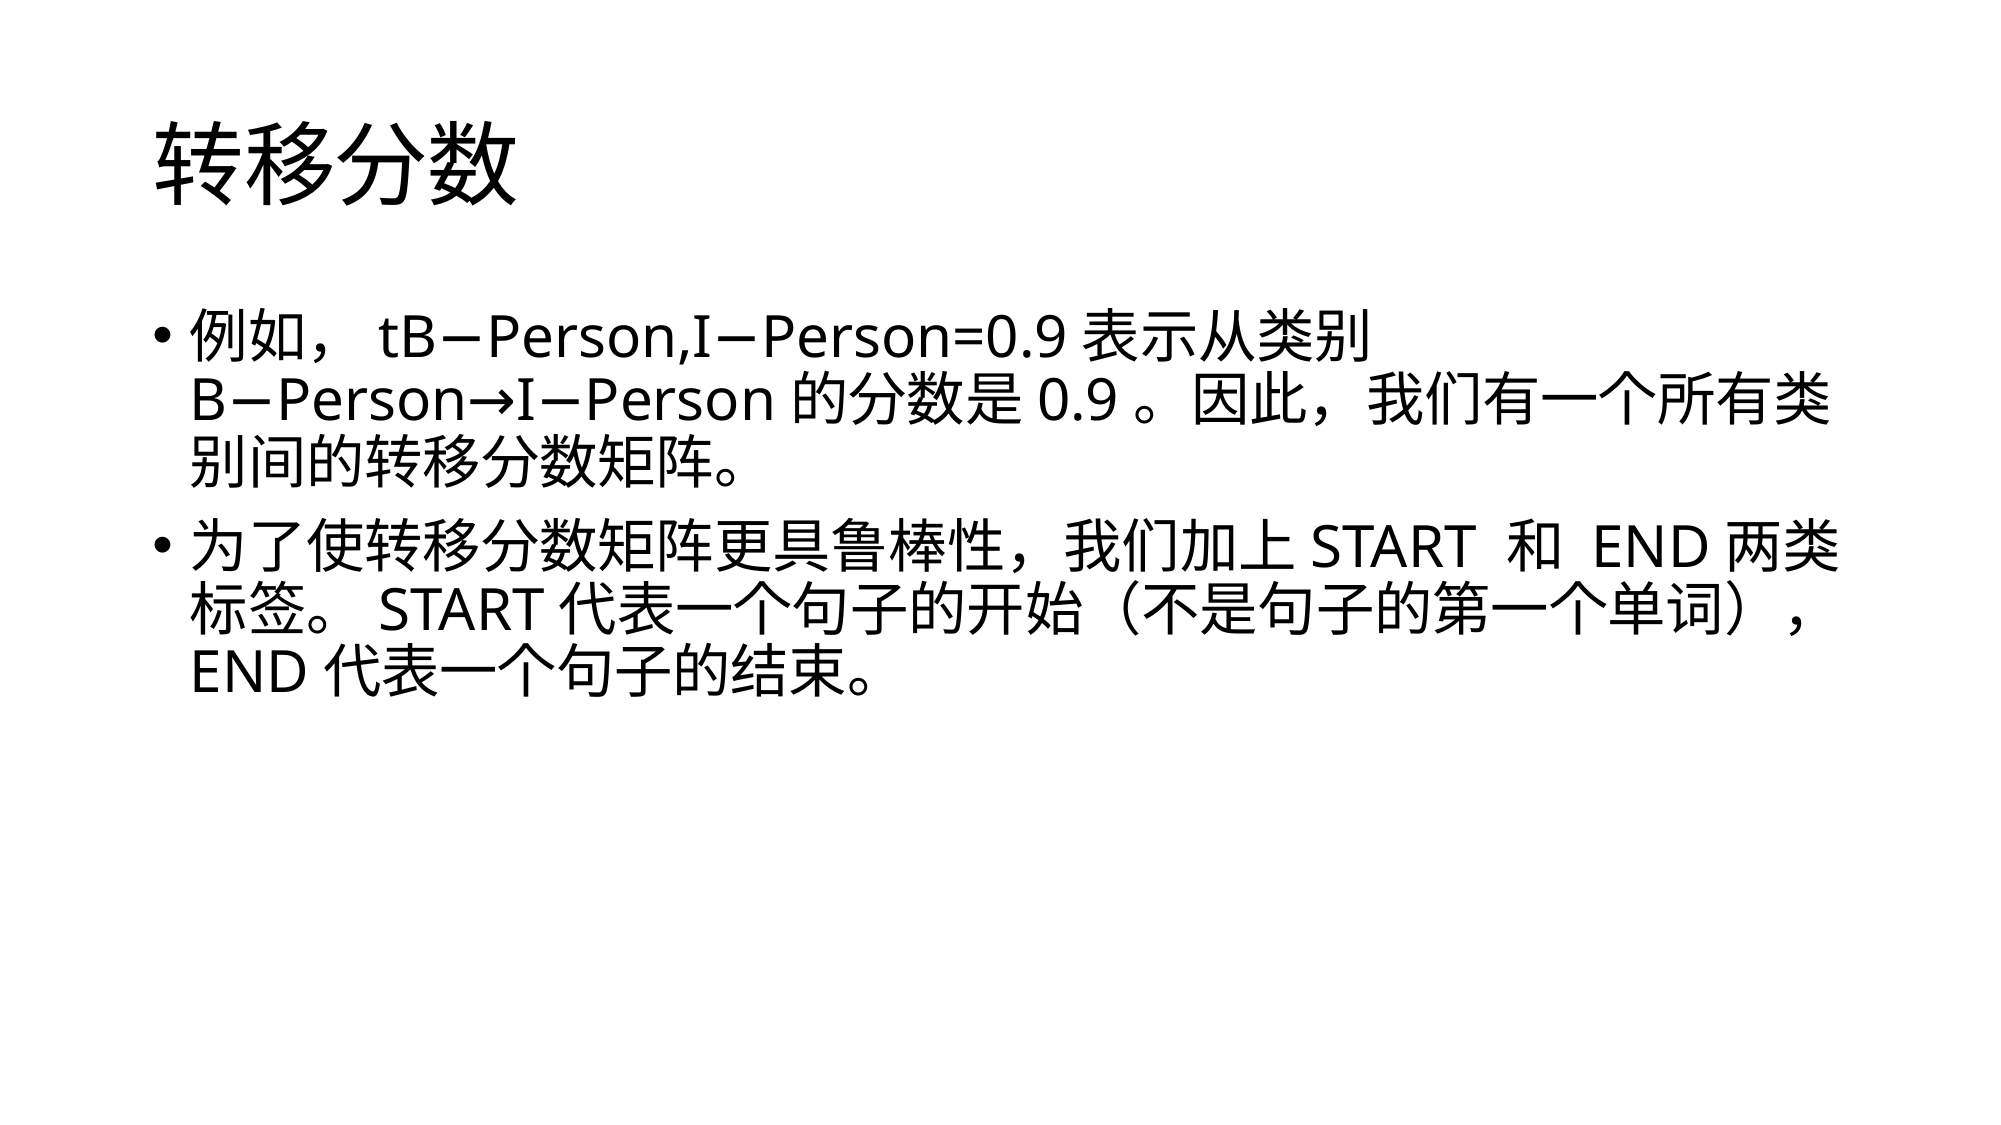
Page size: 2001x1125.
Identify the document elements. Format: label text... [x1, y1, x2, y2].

list 例如，tB−Person,I−Person=0.9表示从类别B−Person→I−Person的分数是0.9。因此，我们有一个所有类别间的转移分数矩阵。 为了使转移分数矩阵更具鲁棒性，我们加上START 和 END两类标签。START代表一个句子的开始（不是句子的第一个单词），END代表一个句子的结束。 [137, 299, 1863, 1014]
title 转移分数 [137, 59, 1863, 278]
